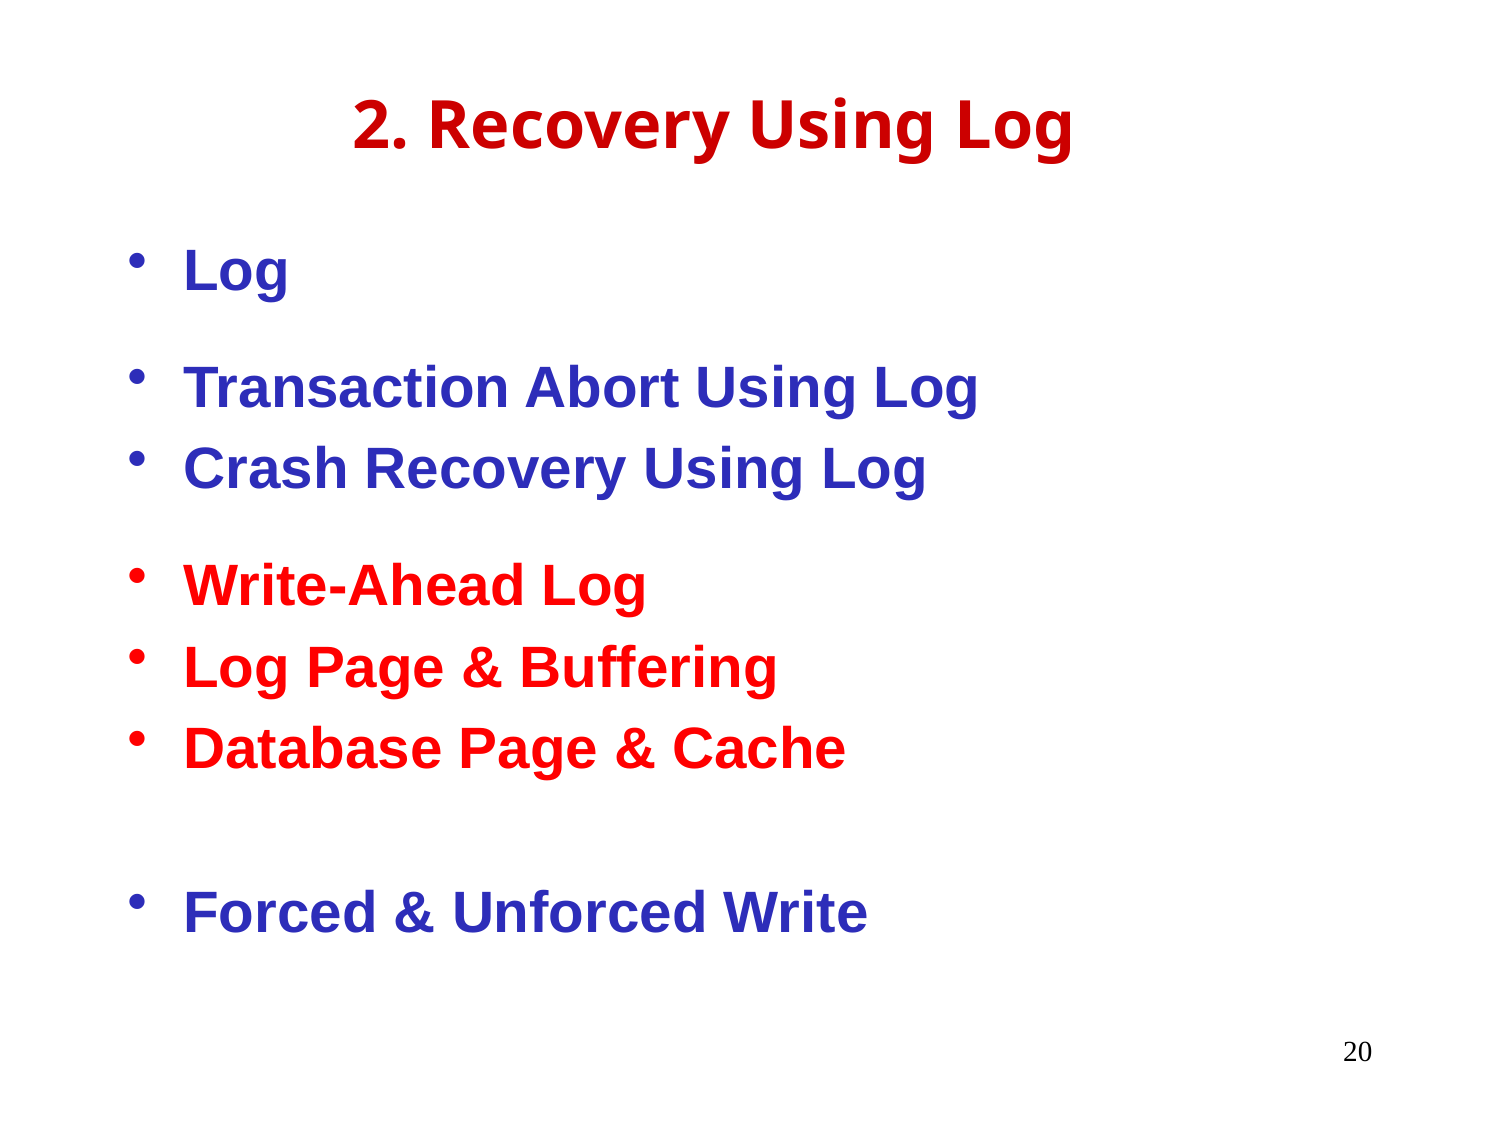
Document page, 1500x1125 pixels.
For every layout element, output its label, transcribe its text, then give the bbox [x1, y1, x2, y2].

text_box 2. Recovery Using Log [337, 74, 1150, 170]
text_box [1074, 1038, 1388, 1100]
list Log Transaction Abort Using Log Crash Recovery Using Log Write-Ahead Log Log Page & Buffering Database Page & Cache Forced & Unforced Write [112, 224, 1388, 1038]
